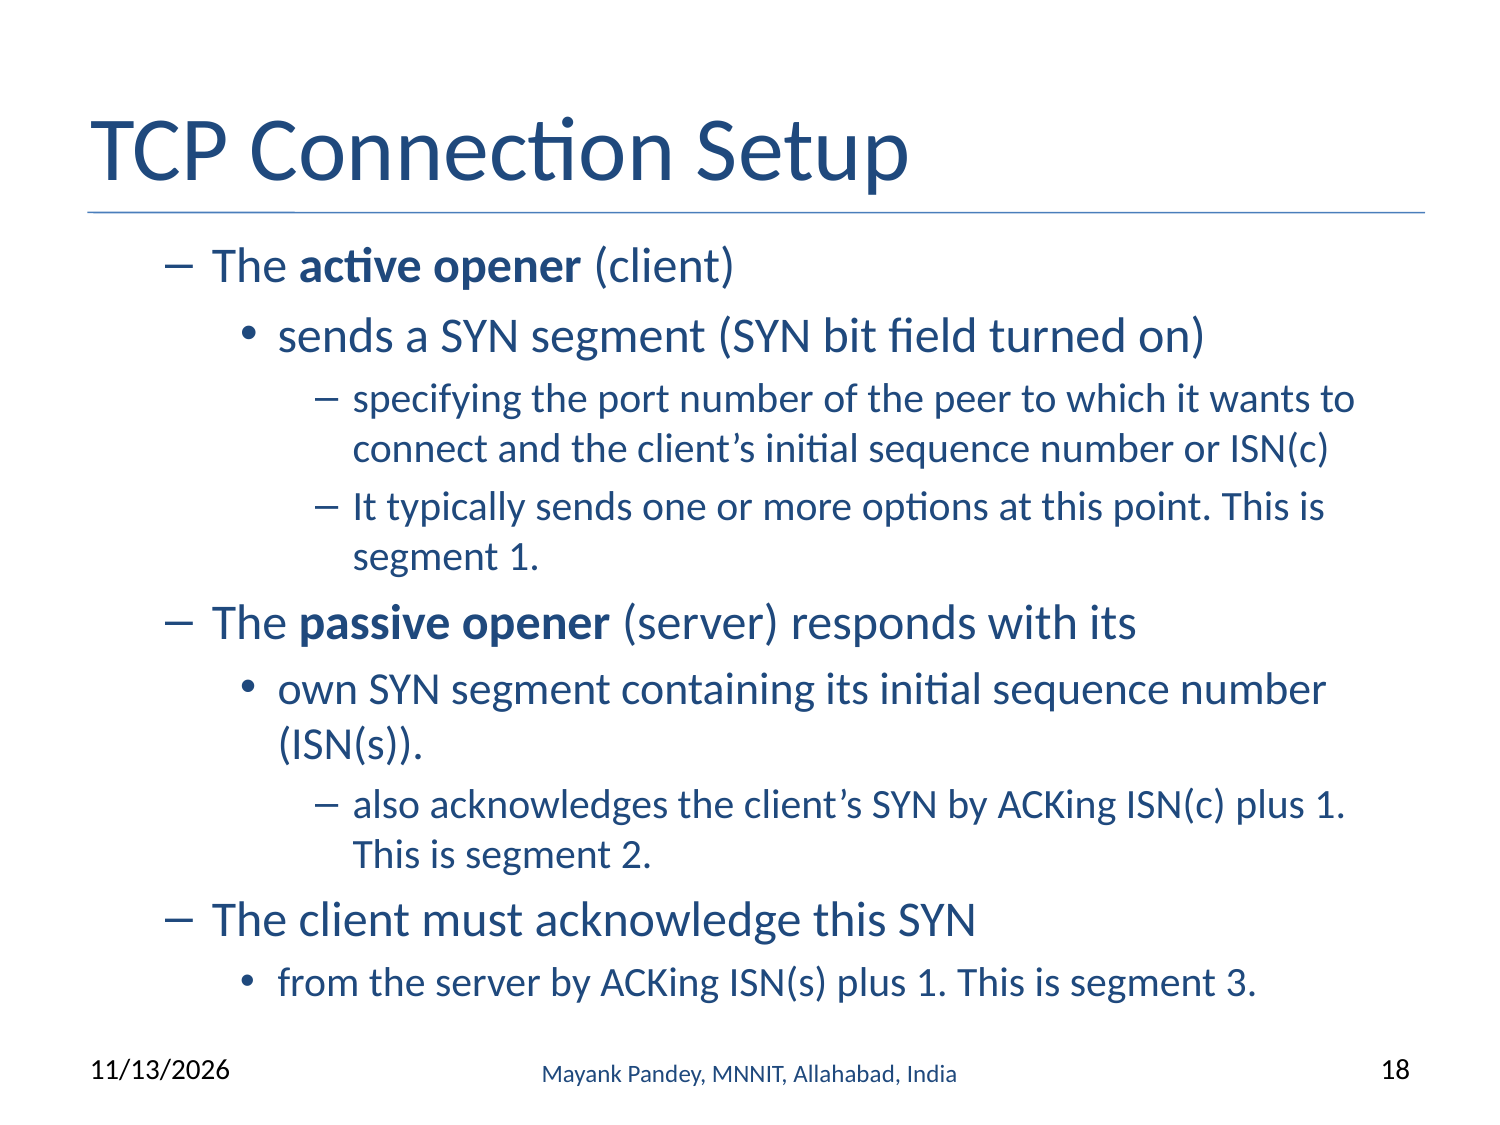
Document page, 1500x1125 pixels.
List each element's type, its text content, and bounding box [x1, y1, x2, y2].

slide_number 18 [1312, 1042, 1425, 1103]
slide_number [75, 1042, 425, 1103]
list The active opener (client) sends a SYN segment (SYN bit field turned on) specifying the port number of the peer to which it wants to connect and the client’s initial sequence number or ISN(c) It typically sends one or more options at this point. This is segment 1. The passive opener (server) responds with its own SYN segment containing its initial sequence number (ISN(s)). also acknowledges the client’s SYN by ACKing ISN(c) plus 1. This is segment 2. The client must acknowledge this SYN from the server by ACKing ISN(s) plus 1. This is segment 3. [74, 224, 1426, 1006]
footer Mayank Pandey, MNNIT, Allahabad, India [512, 1042, 988, 1103]
title TCP Connection Setup [74, 49, 1426, 224]
